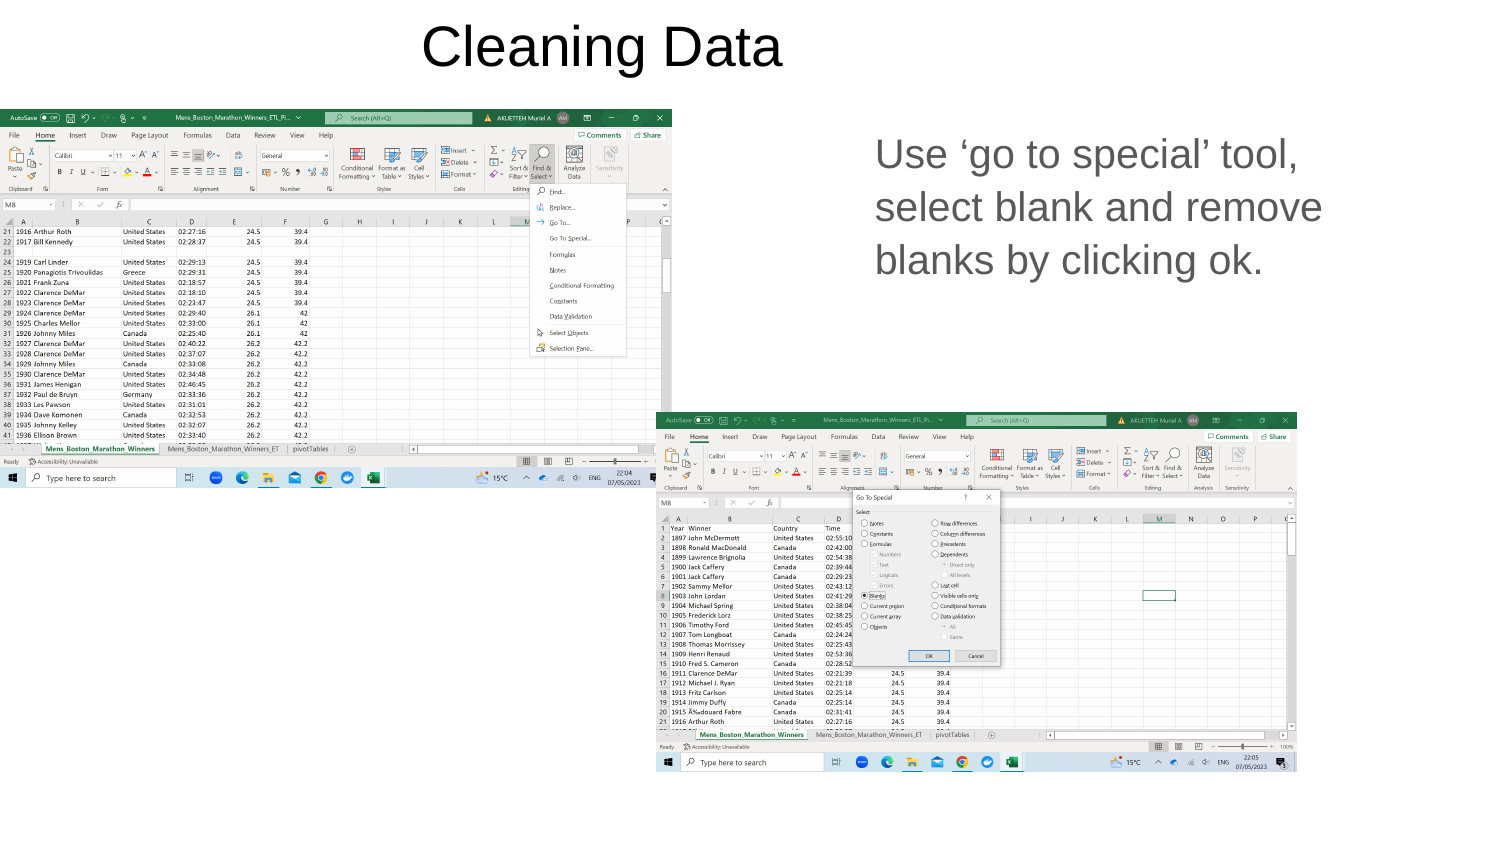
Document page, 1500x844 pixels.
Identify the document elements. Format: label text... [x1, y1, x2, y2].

picture [0, 109, 1297, 773]
title Cleaning Data [288, 0, 917, 94]
list Use ‘go to special’ tool, select blank and remove blanks by clicking ok. [859, 109, 1343, 308]
